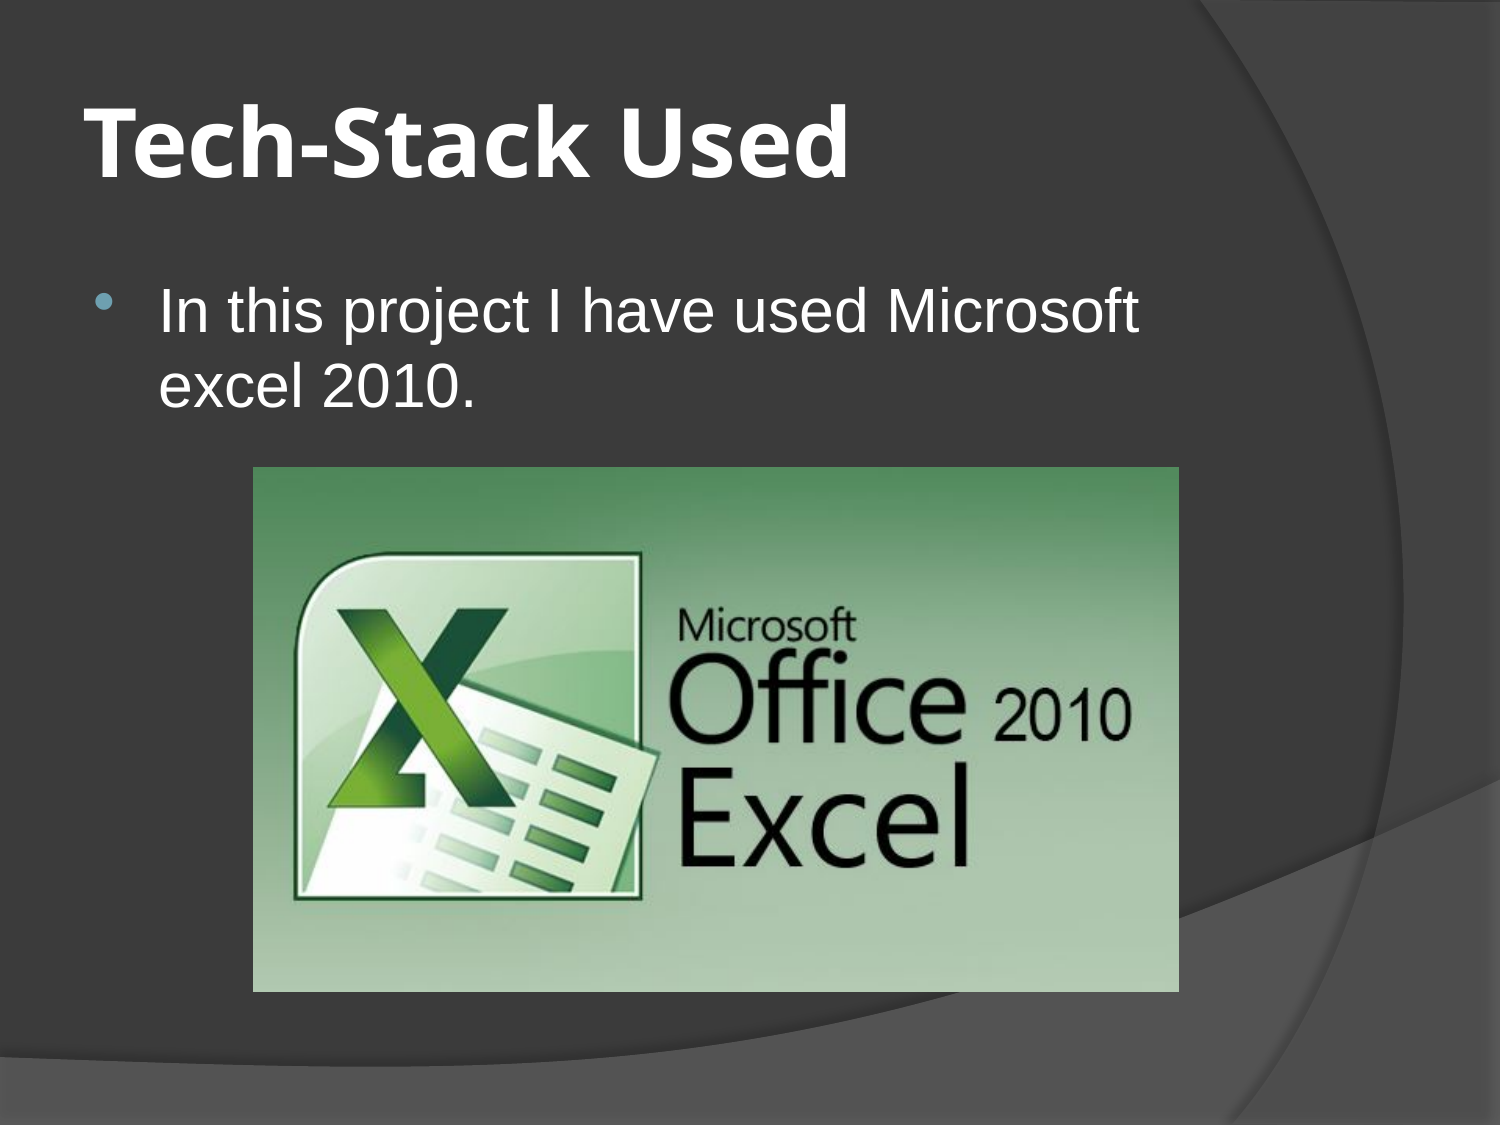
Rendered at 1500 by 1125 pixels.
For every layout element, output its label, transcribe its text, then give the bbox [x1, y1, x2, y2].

picture [253, 467, 1180, 992]
title Tech-Stack Used [75, 45, 1300, 233]
list In this project I have used Microsoft excel 2010. [75, 262, 1300, 1005]
